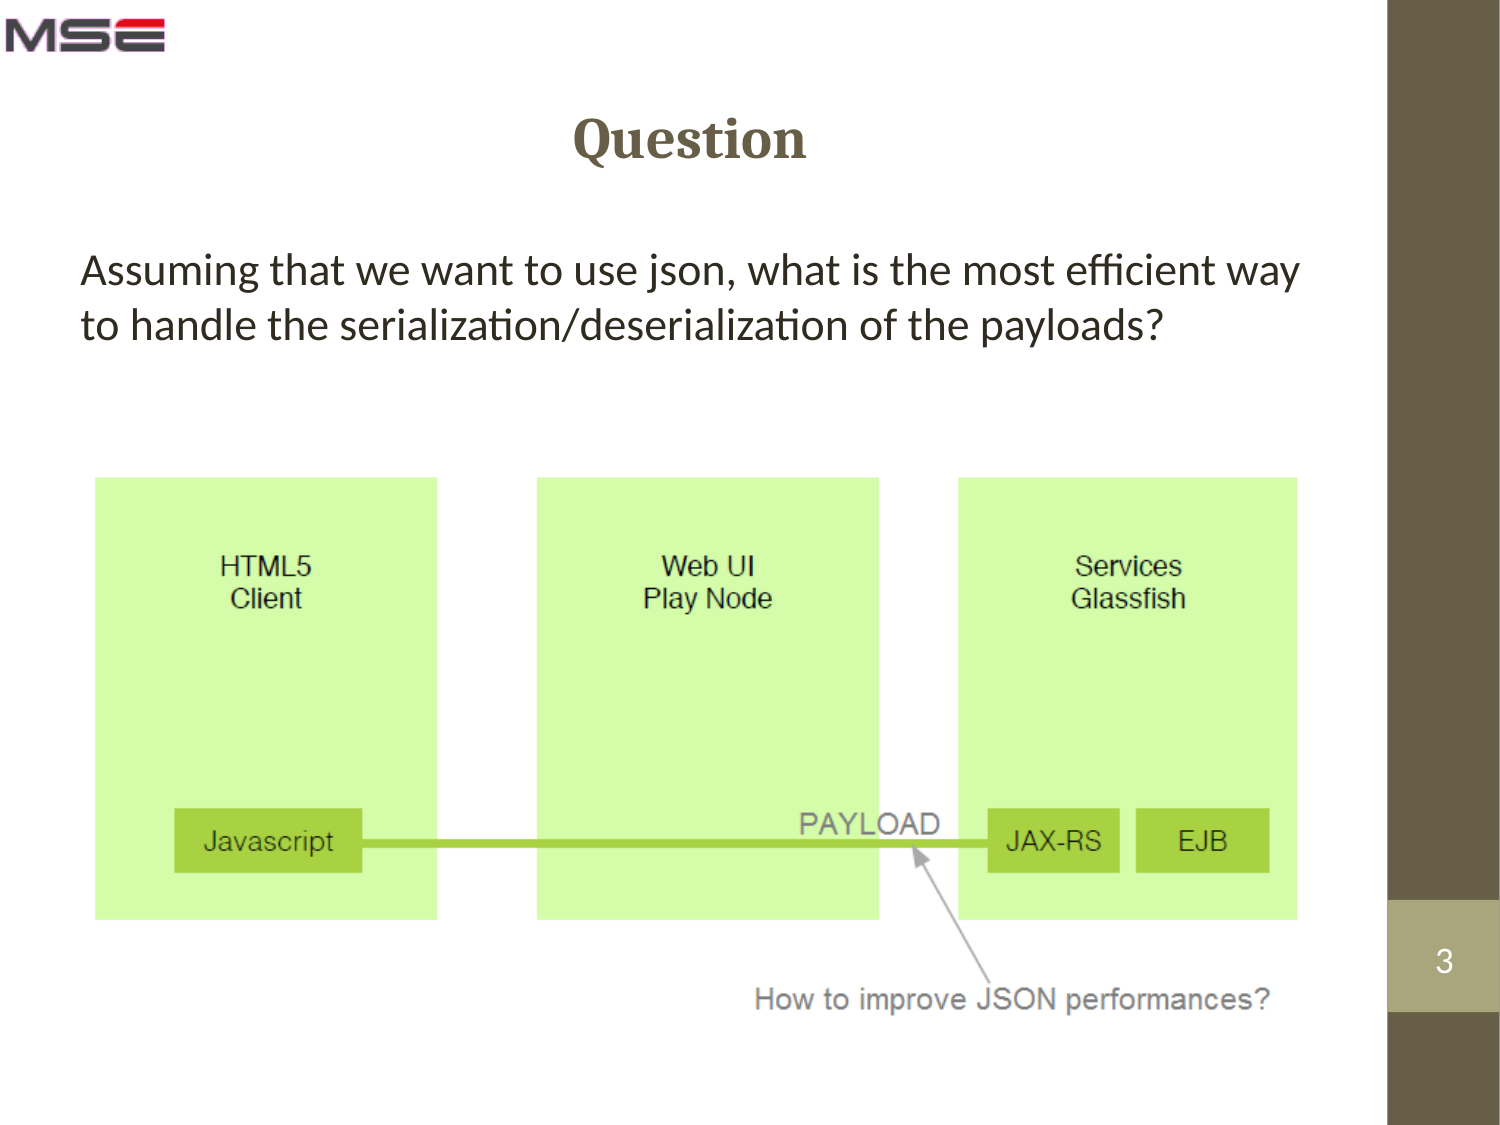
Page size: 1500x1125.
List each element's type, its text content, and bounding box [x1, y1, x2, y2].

text_box Assuming that we want to use json, what is the most efficient way to handle the serialization/deserialization of the payloads? [65, 196, 1341, 393]
picture [88, 468, 1306, 1023]
picture [0, 2, 171, 66]
text_box Question [53, 86, 1328, 185]
text_box <numéro> [1399, 926, 1490, 992]
